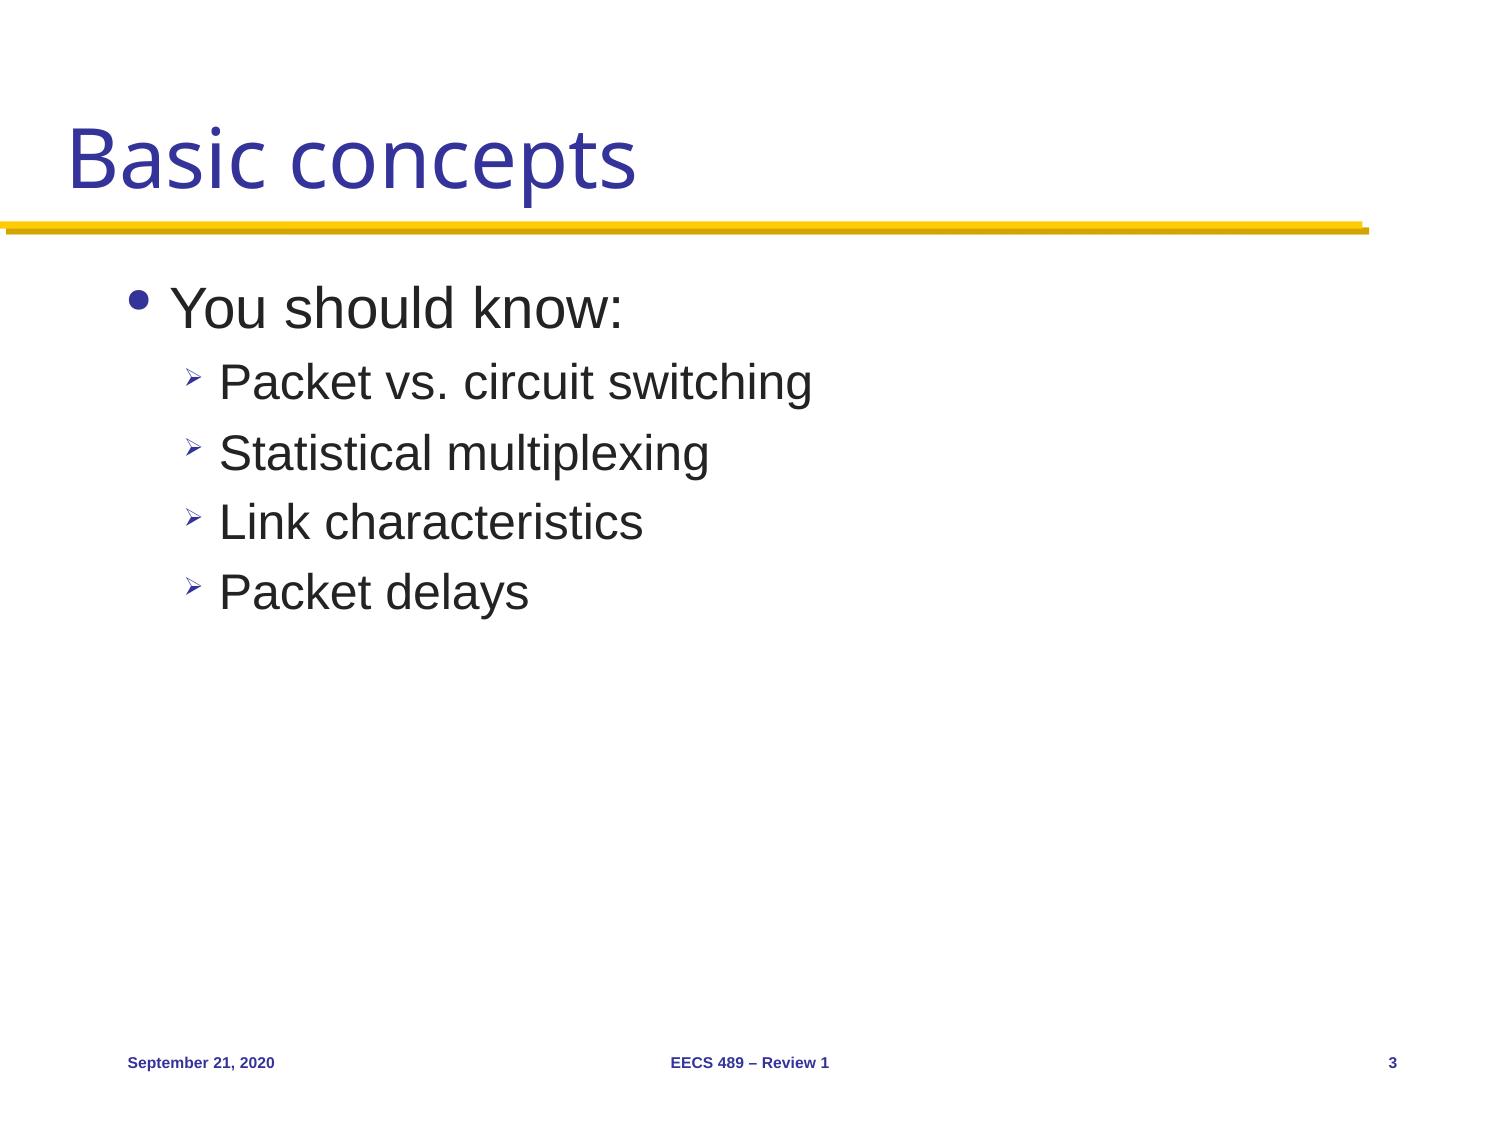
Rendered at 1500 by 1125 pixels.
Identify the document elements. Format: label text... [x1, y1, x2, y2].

title Basic concepts [49, 24, 1451, 213]
list You should know: Packet vs. circuit switching Statistical multiplexing Link characteristics Packet delays [112, 262, 1413, 988]
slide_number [112, 1024, 426, 1101]
footer EECS 489 – Review 1 [512, 1024, 988, 1101]
slide_number 3 [1312, 1024, 1413, 1101]
